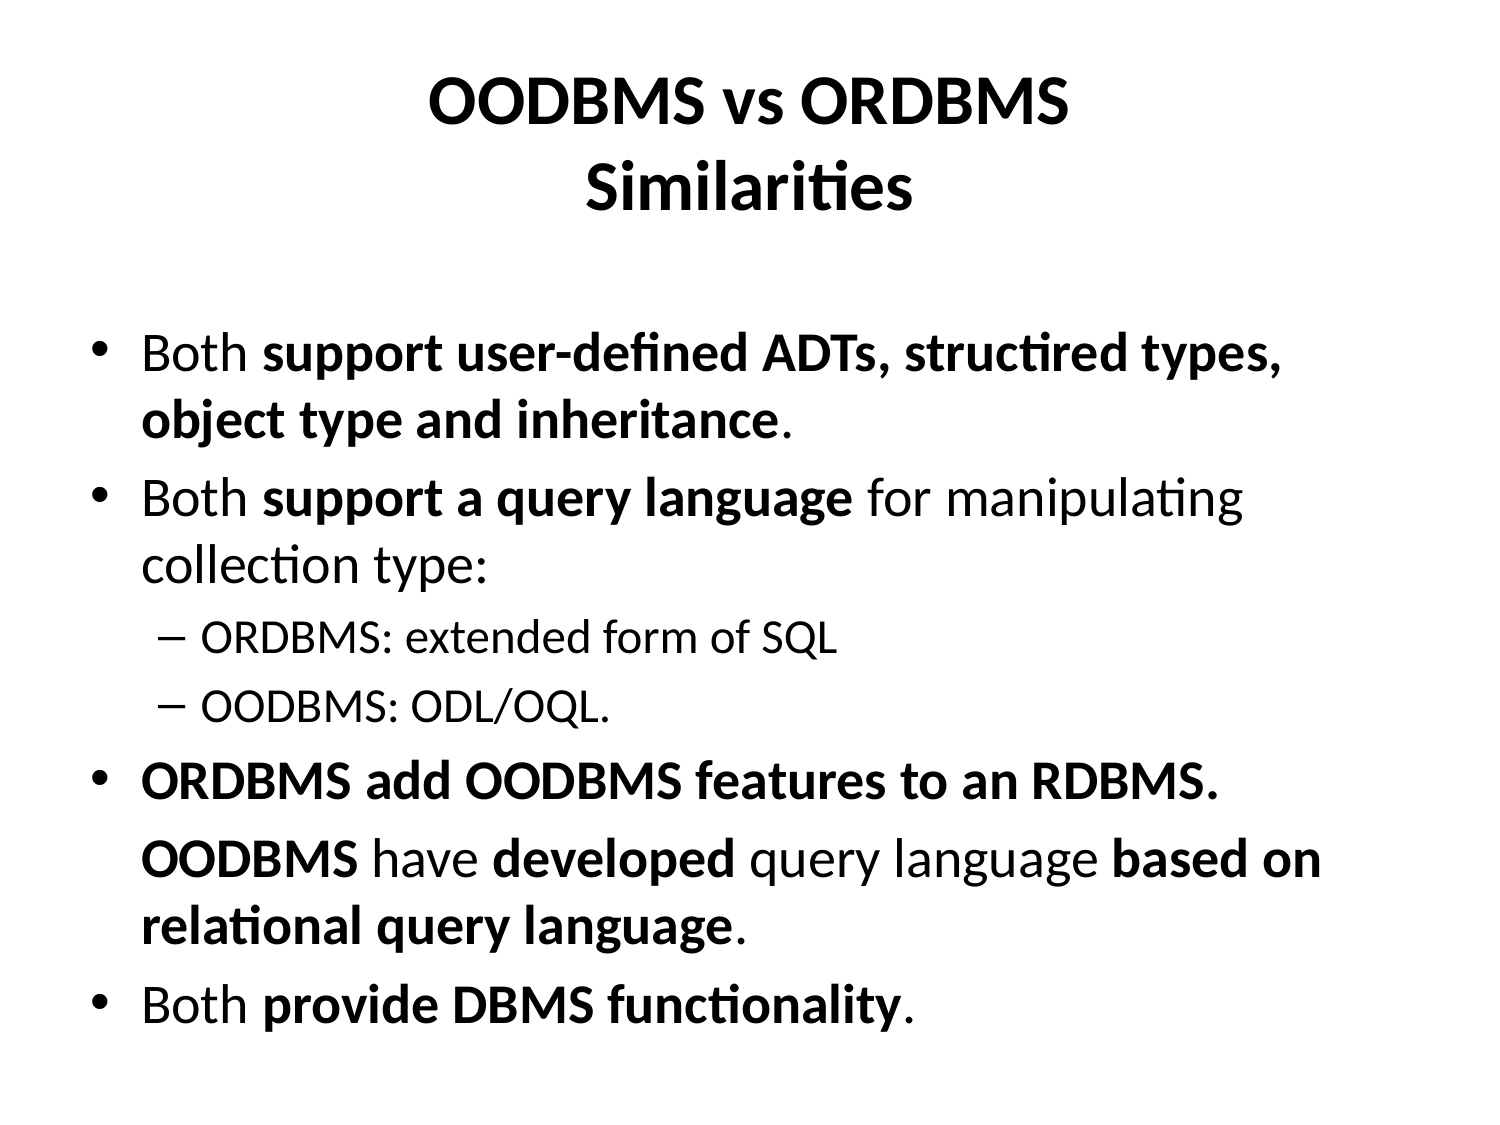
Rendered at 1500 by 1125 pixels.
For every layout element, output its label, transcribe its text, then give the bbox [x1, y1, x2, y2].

title OODBMS vs ORDBMS Similarities [75, 45, 1425, 233]
list Both support user-defined ADTs, structired types, object type and inheritance. Both support a query language for manipulating collection type: ORDBMS: extended form of SQL OODBMS: ODL/OQL. ORDBMS add OODBMS features to an RDBMS. OODBMS have developed query language based on relational query language. Both provide DBMS functionality. [75, 307, 1425, 1050]
